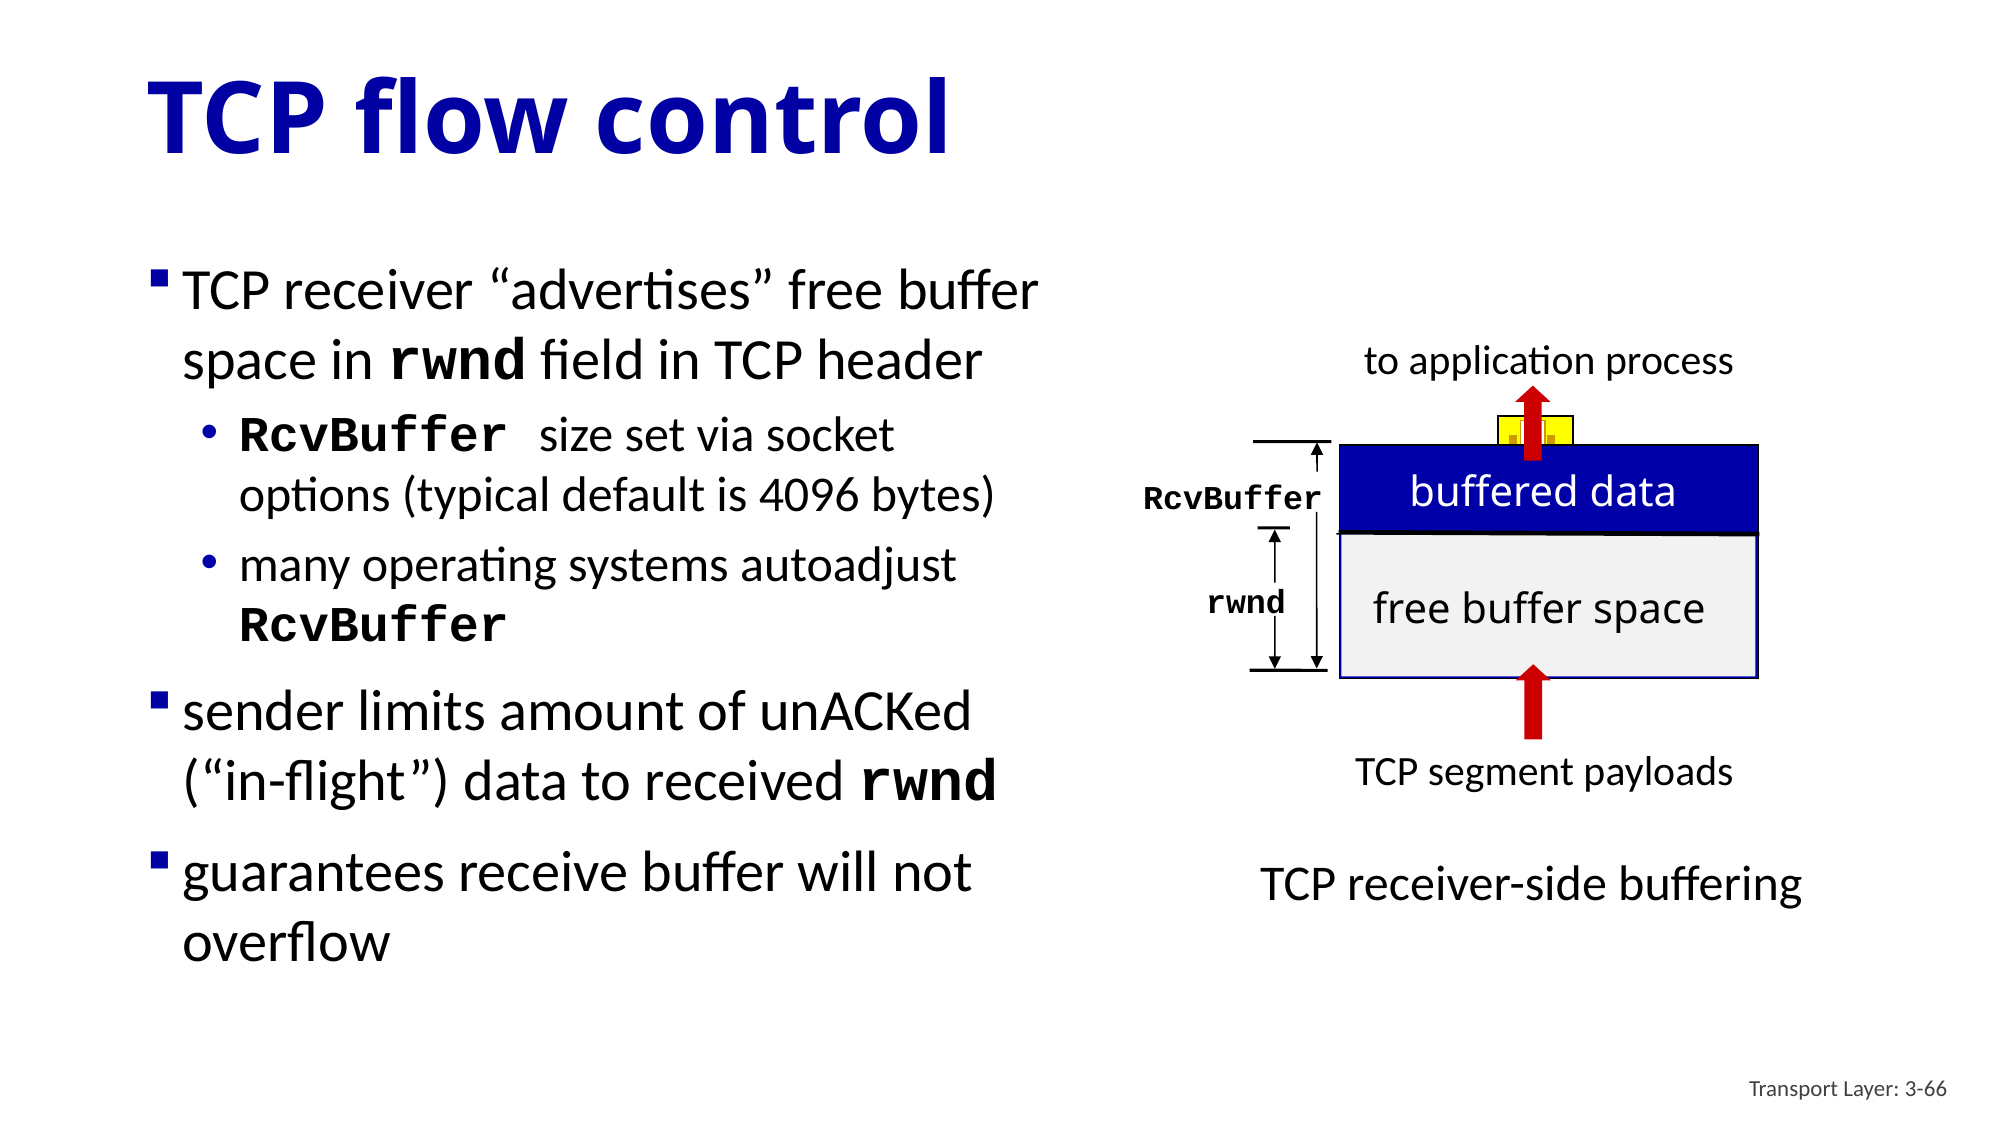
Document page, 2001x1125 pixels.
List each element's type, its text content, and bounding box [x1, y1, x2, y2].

text_box TCP receiver “advertises” free buffer space in rwnd field in TCP header RcvBuffer size set via socket options (typical default is 4096 bytes) many operating systems autoadjust RcvBuffer sender limits amount of unACKed (“in-flight”) data to received rwnd guarantees receive buffer will not overflow [109, 243, 1066, 1049]
text_box TCP receiver-side buffering [1245, 842, 1818, 918]
text_box RcvBuffer [1128, 468, 1336, 524]
text_box [1268, 529, 1281, 583]
slide_number Transport Layer: 3-66 [1512, 1056, 1963, 1117]
text_box to application process [1348, 325, 1750, 385]
text_box [1310, 442, 1324, 468]
title TCP flow control [131, 47, 2000, 195]
text_box TCP segment payloads [1340, 740, 1749, 801]
text_box [1268, 615, 1281, 669]
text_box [1336, 385, 1760, 740]
text_box [1310, 524, 1323, 669]
text_box rwnd [1191, 573, 1301, 628]
